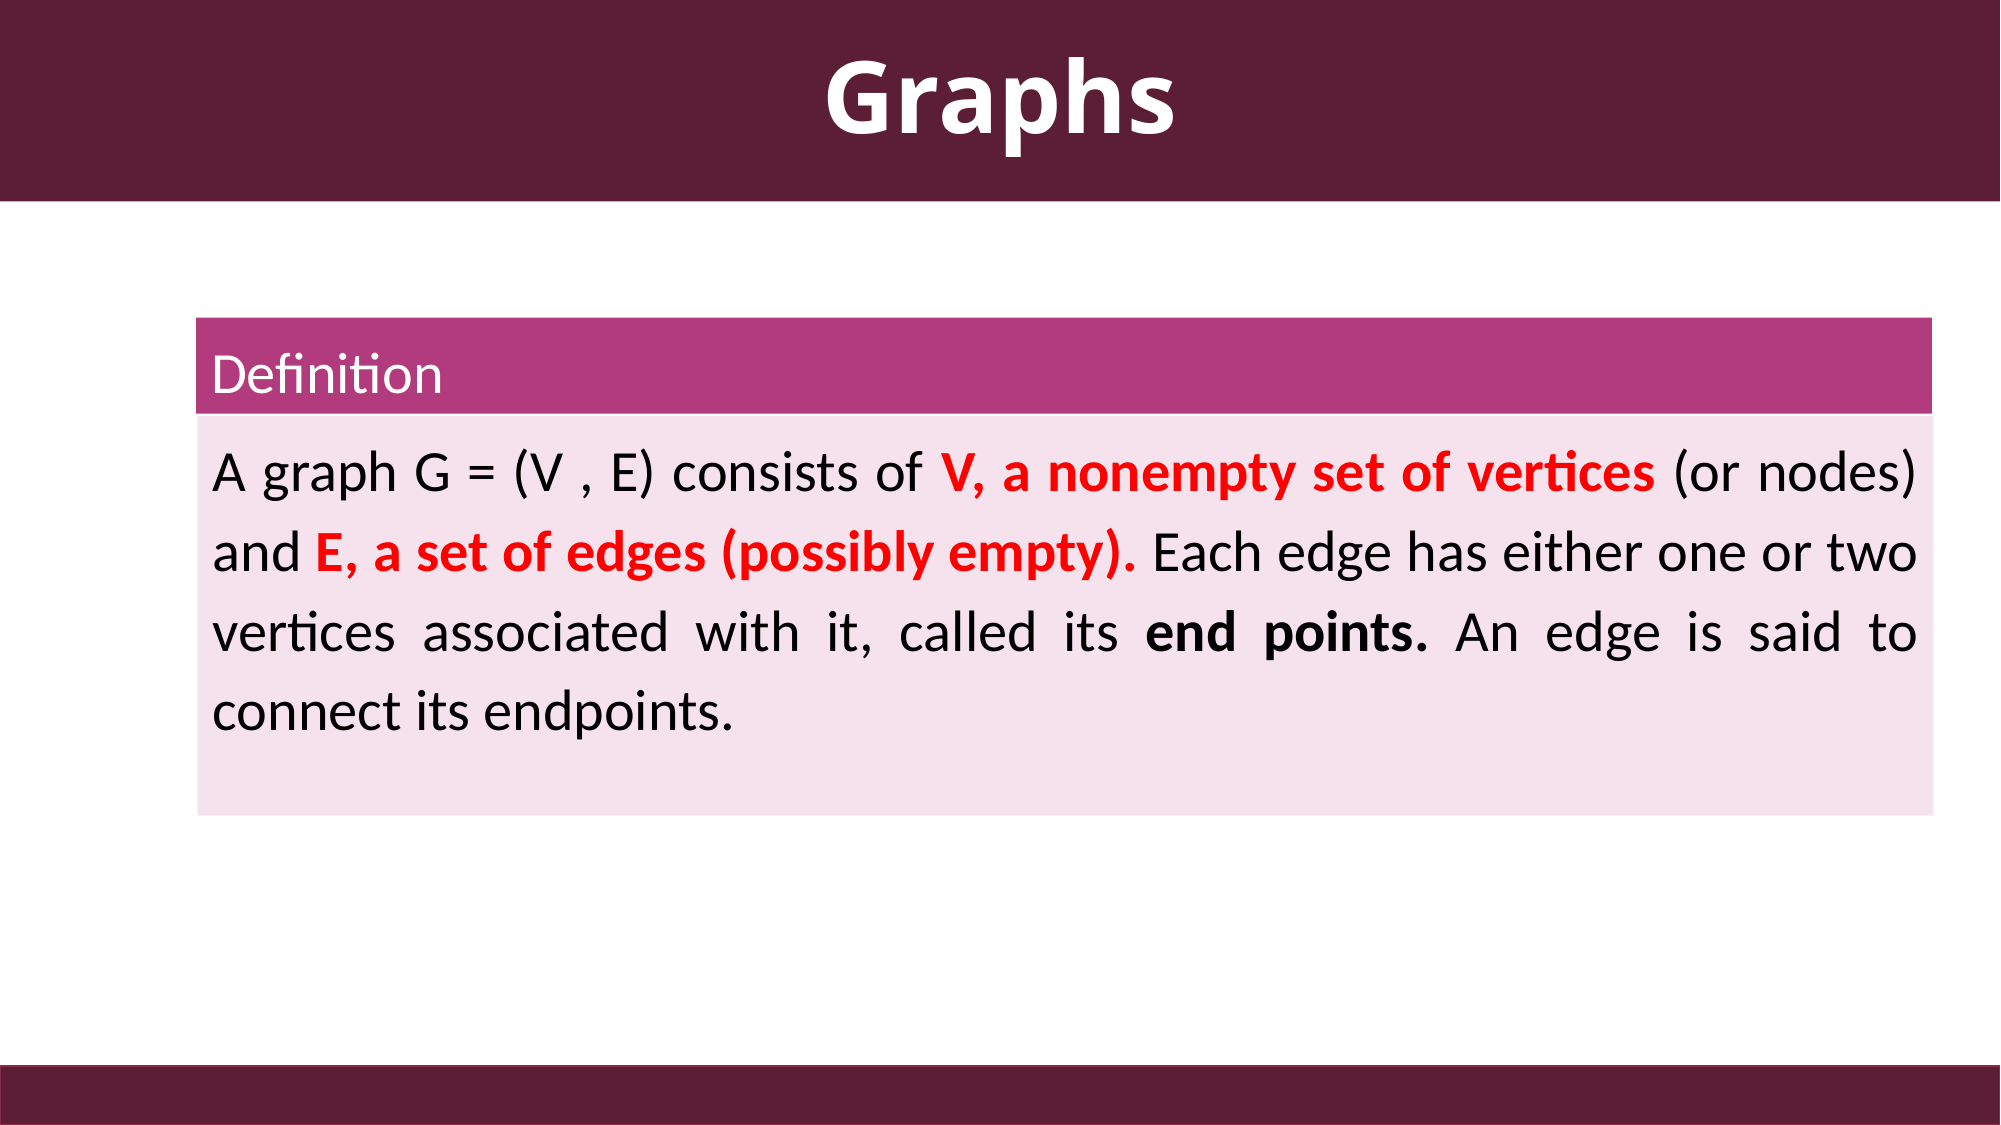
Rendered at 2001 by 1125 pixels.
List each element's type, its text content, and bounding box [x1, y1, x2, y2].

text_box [196, 317, 1934, 816]
list [142, 264, 1934, 855]
text_box [0, 1065, 2000, 1125]
title Graphs [0, 0, 2000, 202]
